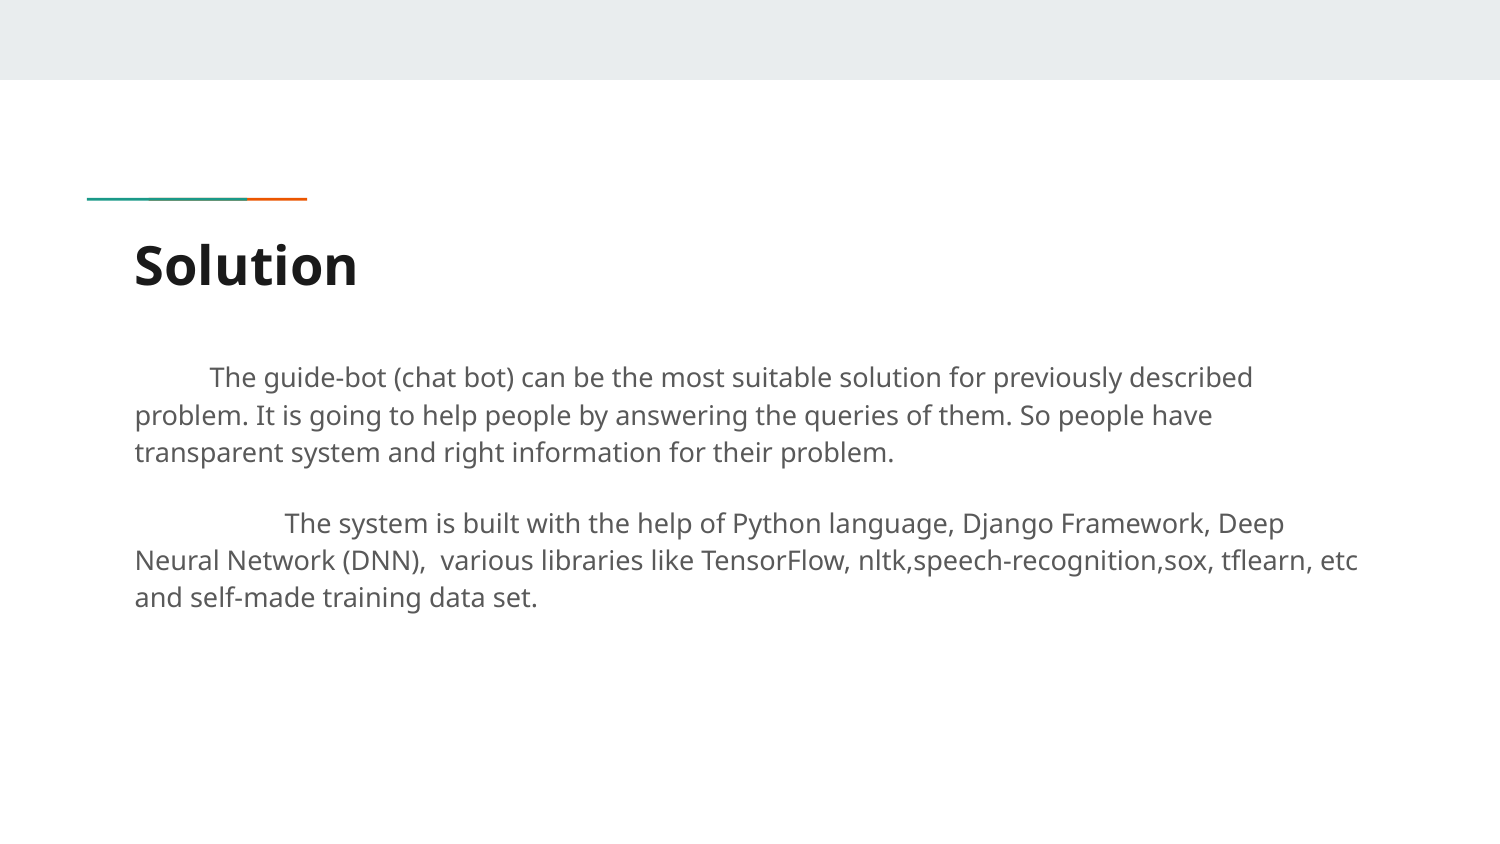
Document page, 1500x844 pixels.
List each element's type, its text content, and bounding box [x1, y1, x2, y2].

list The guide-bot (chat bot) can be the most suitable solution for previously described problem. It is going to help people by answering the queries of them. So people have transparent system and right information for their problem. The system is built with the help of Python language, Django Framework, Deep Neural Network (DNN), various libraries like TensorFlow, nltk,speech-recognition,sox, tflearn, etc and self-made training data set. [119, 341, 1381, 712]
title Solution [119, 216, 1381, 305]
